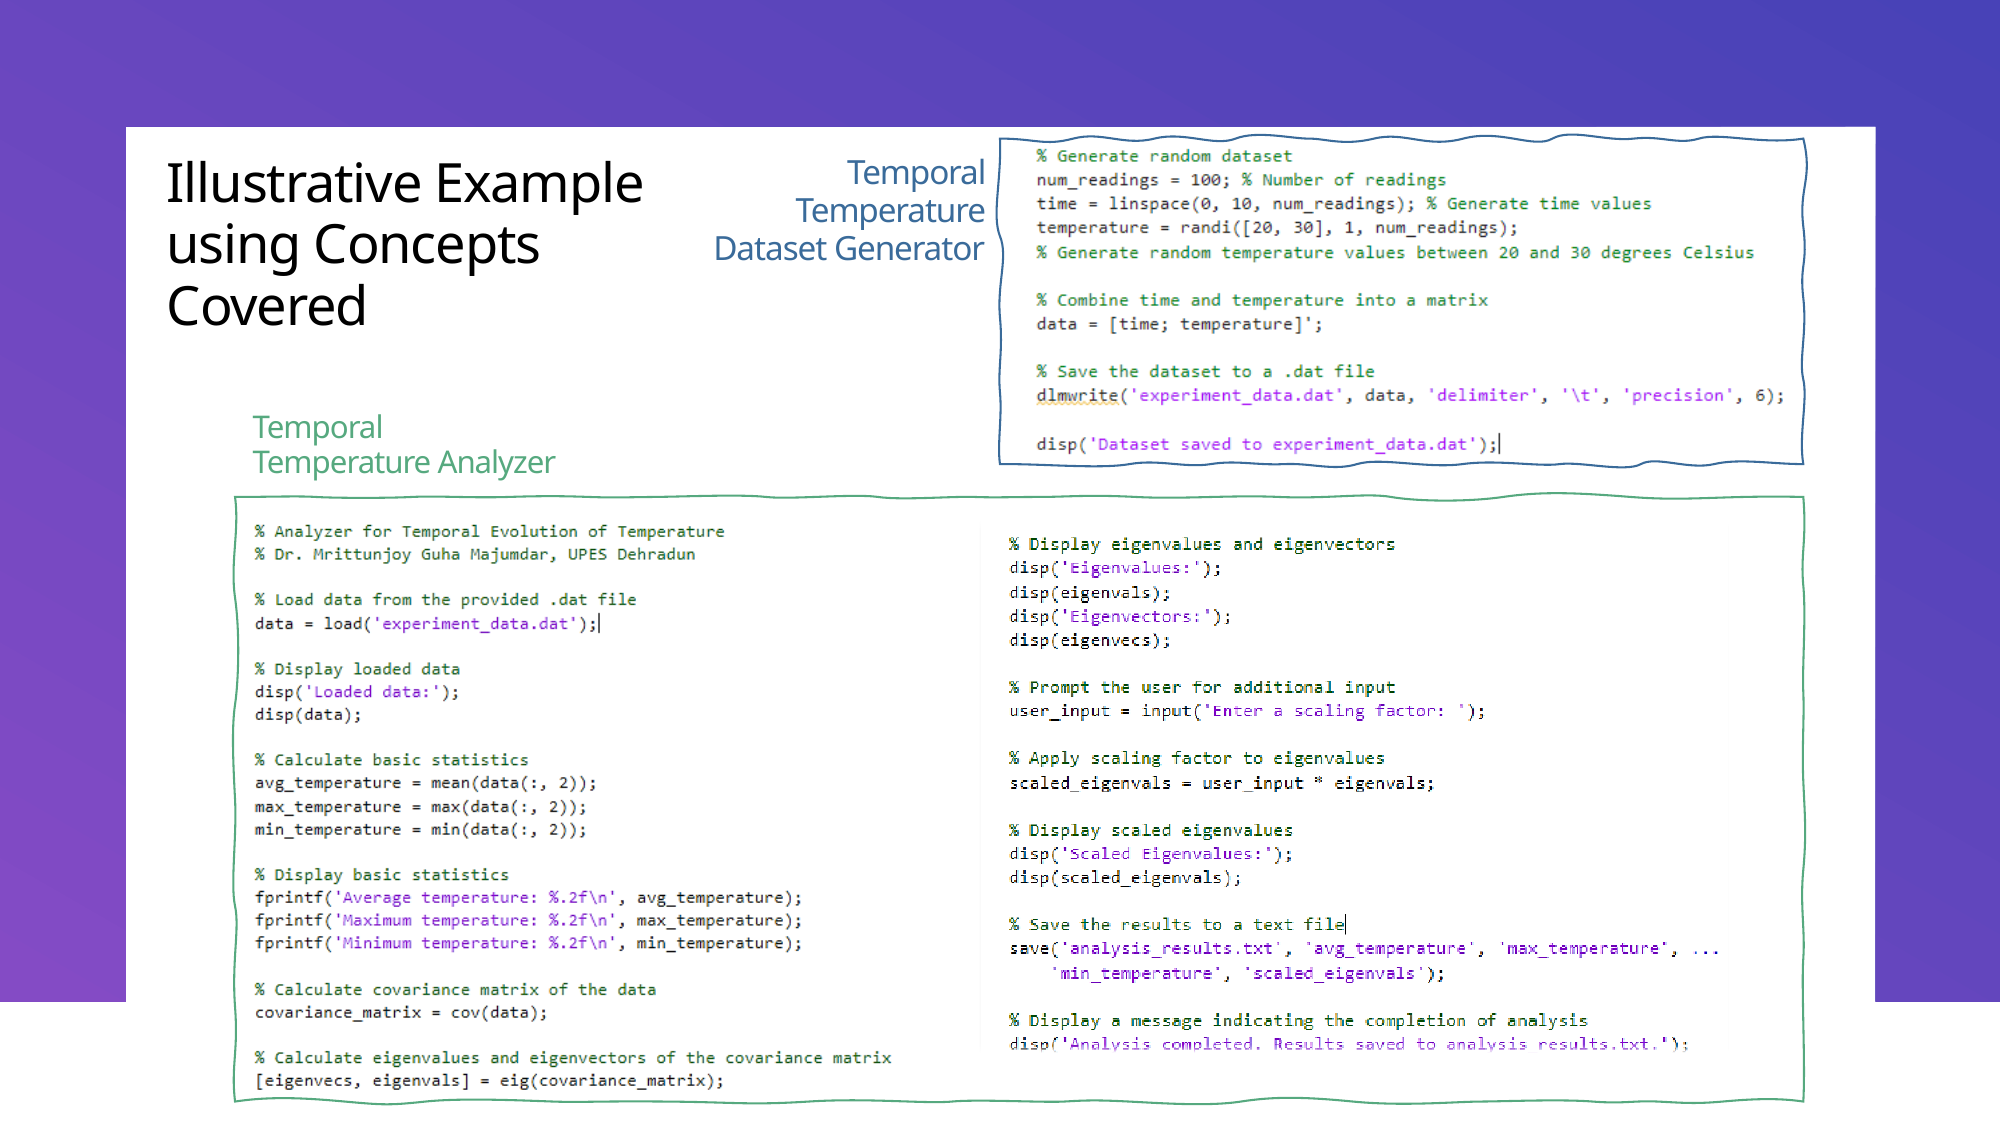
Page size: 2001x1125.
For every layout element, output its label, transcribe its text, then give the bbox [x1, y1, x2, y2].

text_box [233, 492, 1807, 1106]
picture [1013, 145, 1804, 471]
text_box Illustrative Example using Concepts Covered [152, 145, 685, 350]
text_box [998, 133, 1808, 466]
text_box Temporal Temperature Dataset Generator [661, 146, 1000, 276]
picture [235, 521, 946, 1102]
text_box [232, 939, 240, 1103]
text_box [231, 696, 235, 913]
text_box Temporal Temperature Analyzer [237, 402, 577, 498]
picture [979, 521, 1729, 1053]
